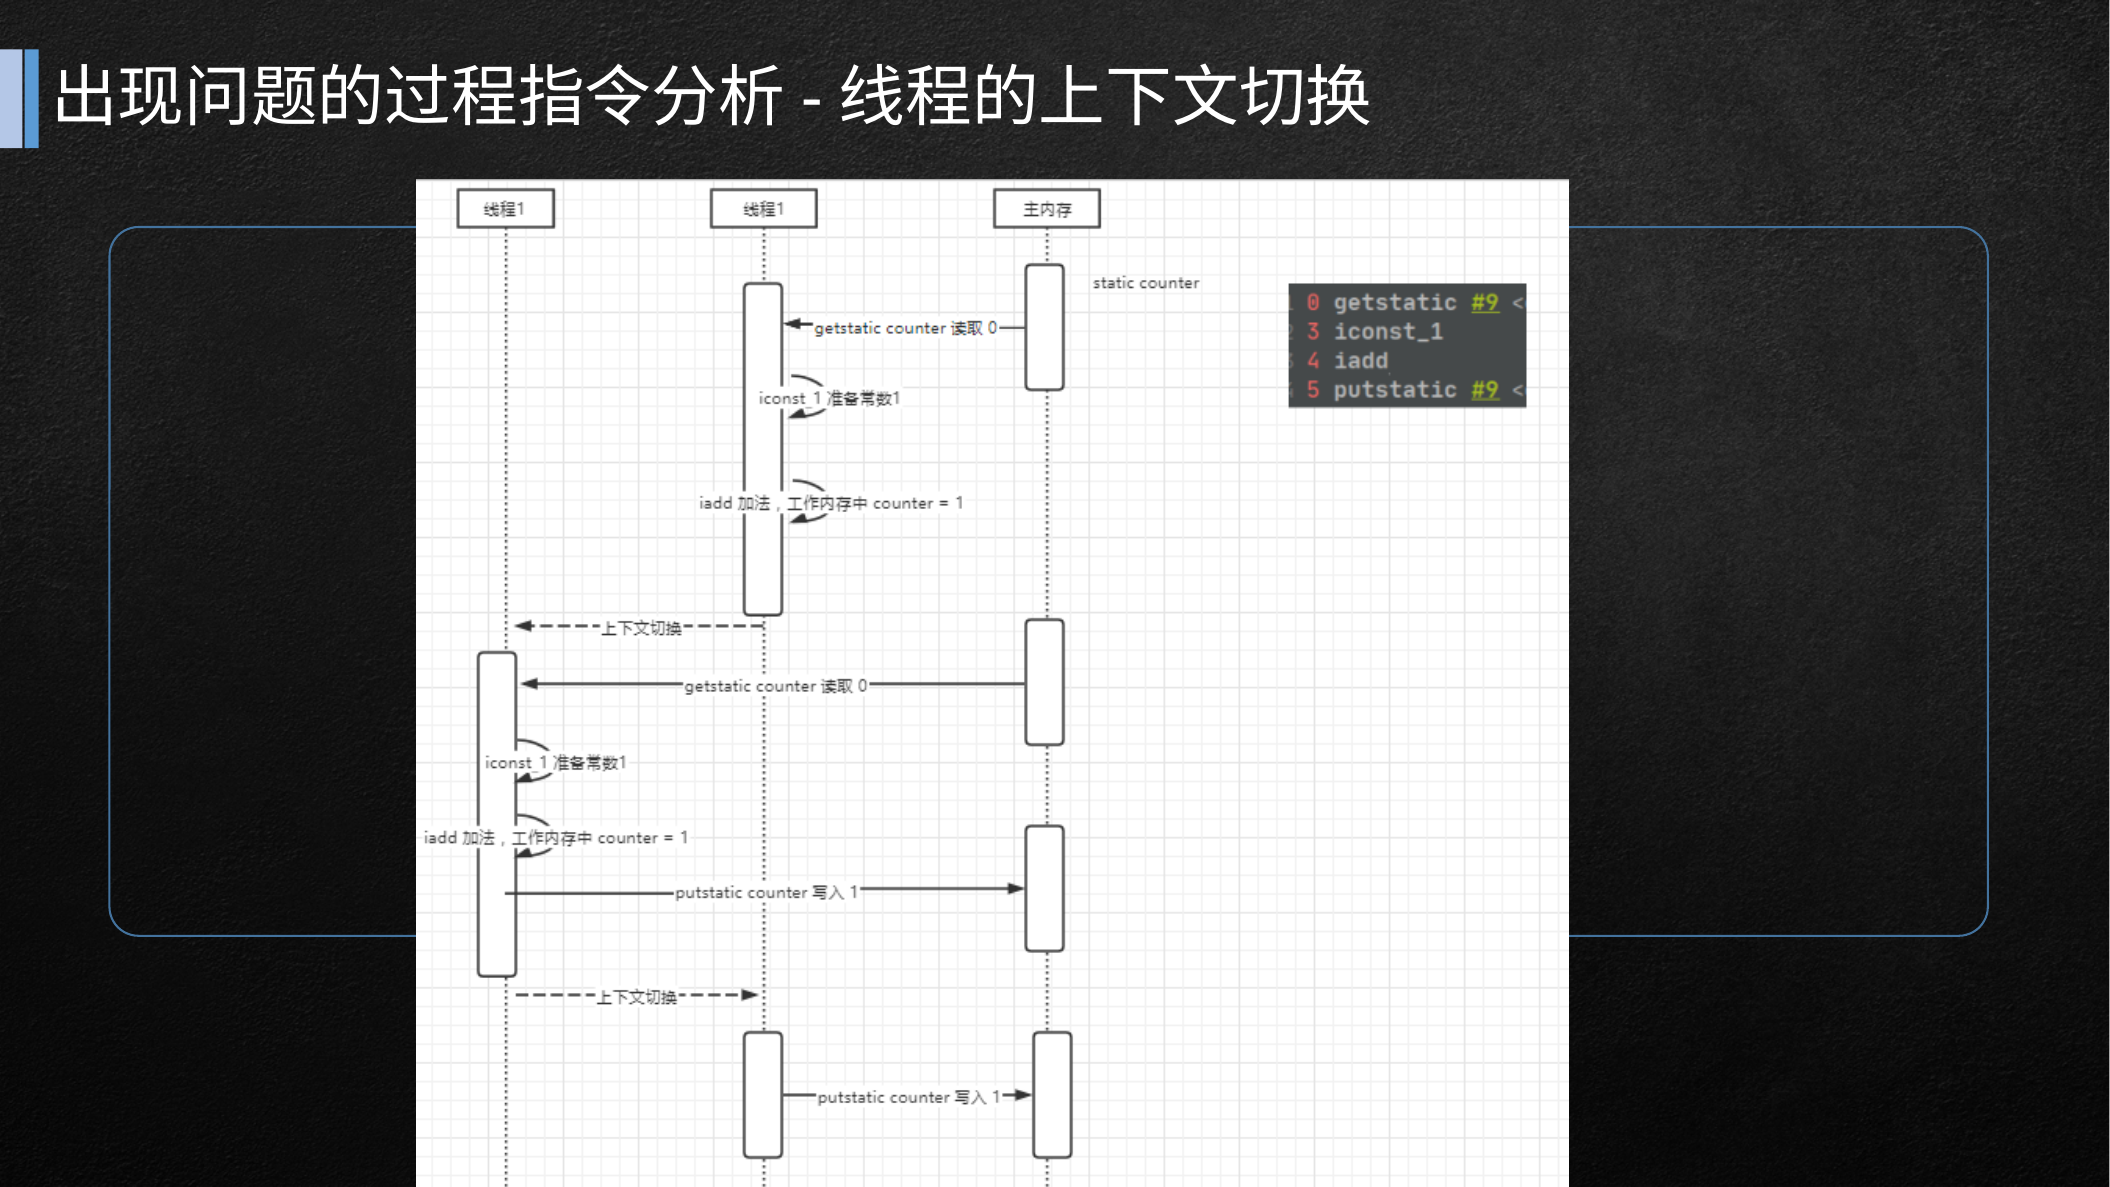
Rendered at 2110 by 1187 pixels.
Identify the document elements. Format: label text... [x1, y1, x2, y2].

picture [0, 0, 2110, 1187]
title 出现问题的过程指令分析-线程的上下文切换 [36, 48, 2014, 150]
text_box [108, 225, 416, 937]
text_box [1569, 226, 1989, 937]
